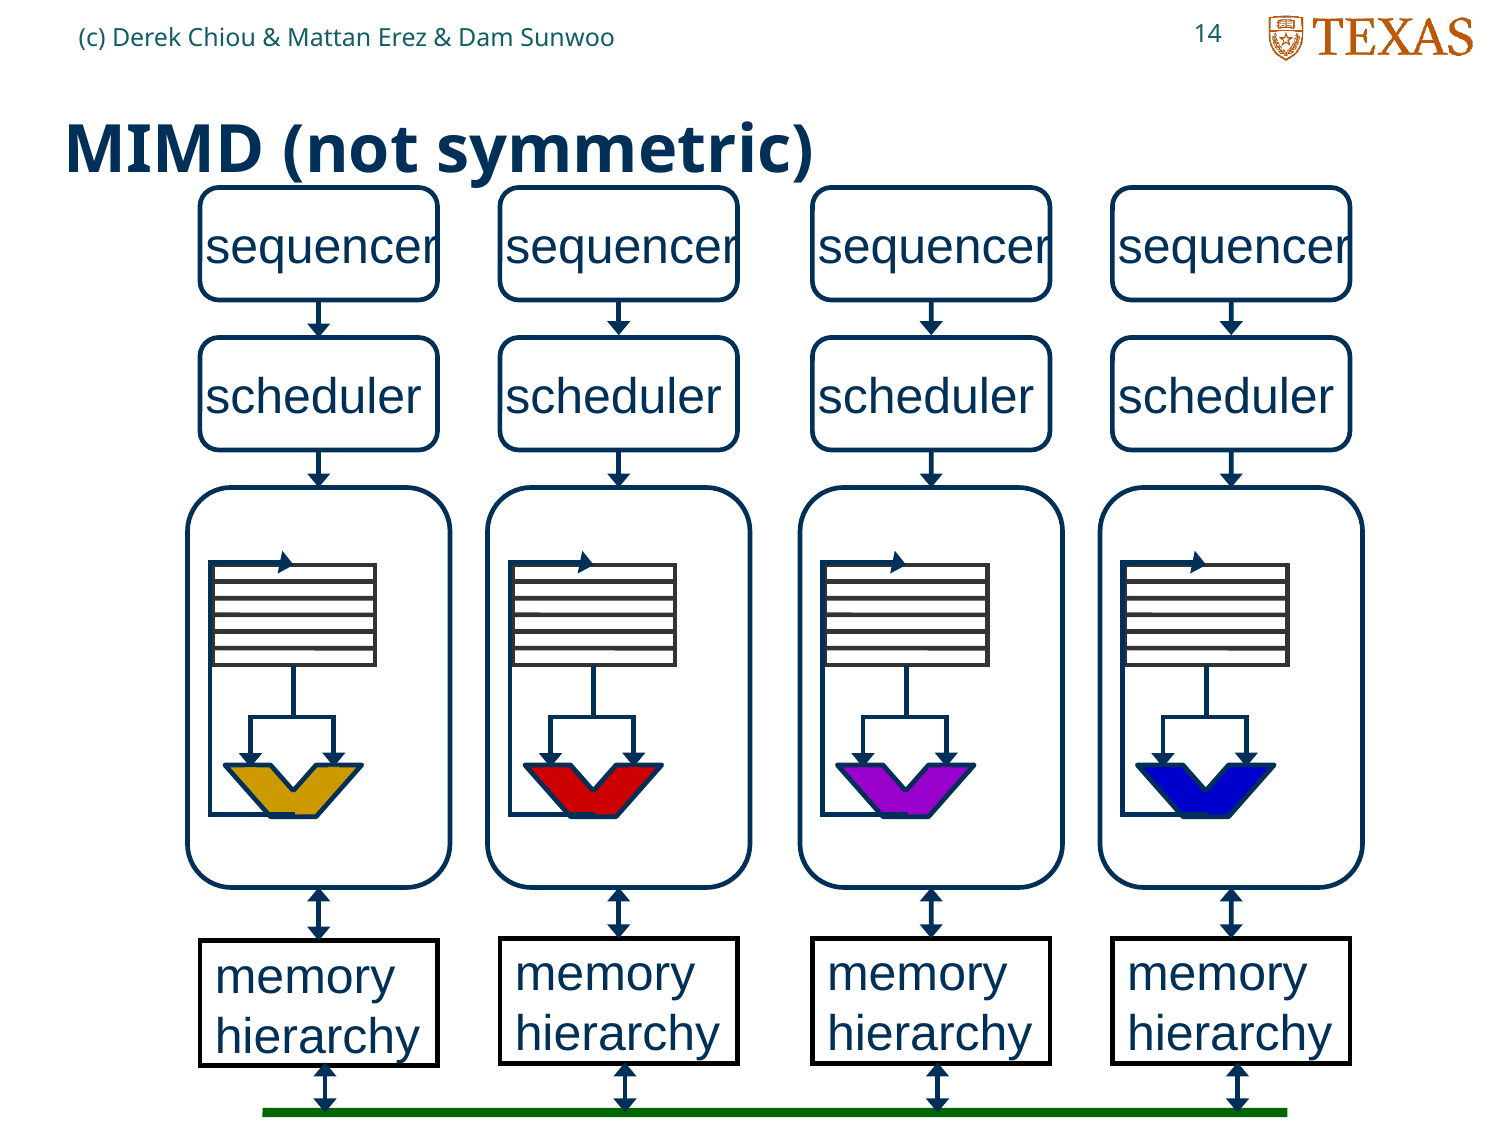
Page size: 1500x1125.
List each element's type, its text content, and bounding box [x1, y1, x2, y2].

text_box scheduler [812, 337, 1050, 451]
text_box sequencer [1112, 187, 1350, 300]
text_box sequencer [199, 187, 438, 300]
text_box sequencer [499, 187, 738, 300]
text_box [324, 1062, 1238, 1113]
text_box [487, 487, 751, 888]
footer (c) Derek Chiou & Mattan Erez & Dam Sunwoo [63, 3, 914, 73]
picture [1268, 12, 1474, 63]
text_box memory hierarchy [1112, 938, 1350, 1064]
text_box scheduler [1112, 337, 1350, 451]
title MIMD (not symmetric) [63, 75, 1475, 223]
text_box memory hierarchy [199, 940, 438, 1066]
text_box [187, 487, 451, 888]
slide_number 14 [1100, 0, 1238, 73]
text_box memory hierarchy [812, 938, 1050, 1060]
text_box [1099, 487, 1363, 888]
text_box scheduler [199, 337, 438, 451]
text_box memory hierarchy [499, 938, 738, 1060]
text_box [799, 487, 1063, 888]
text_box sequencer [812, 187, 1050, 300]
text_box scheduler [499, 337, 738, 451]
